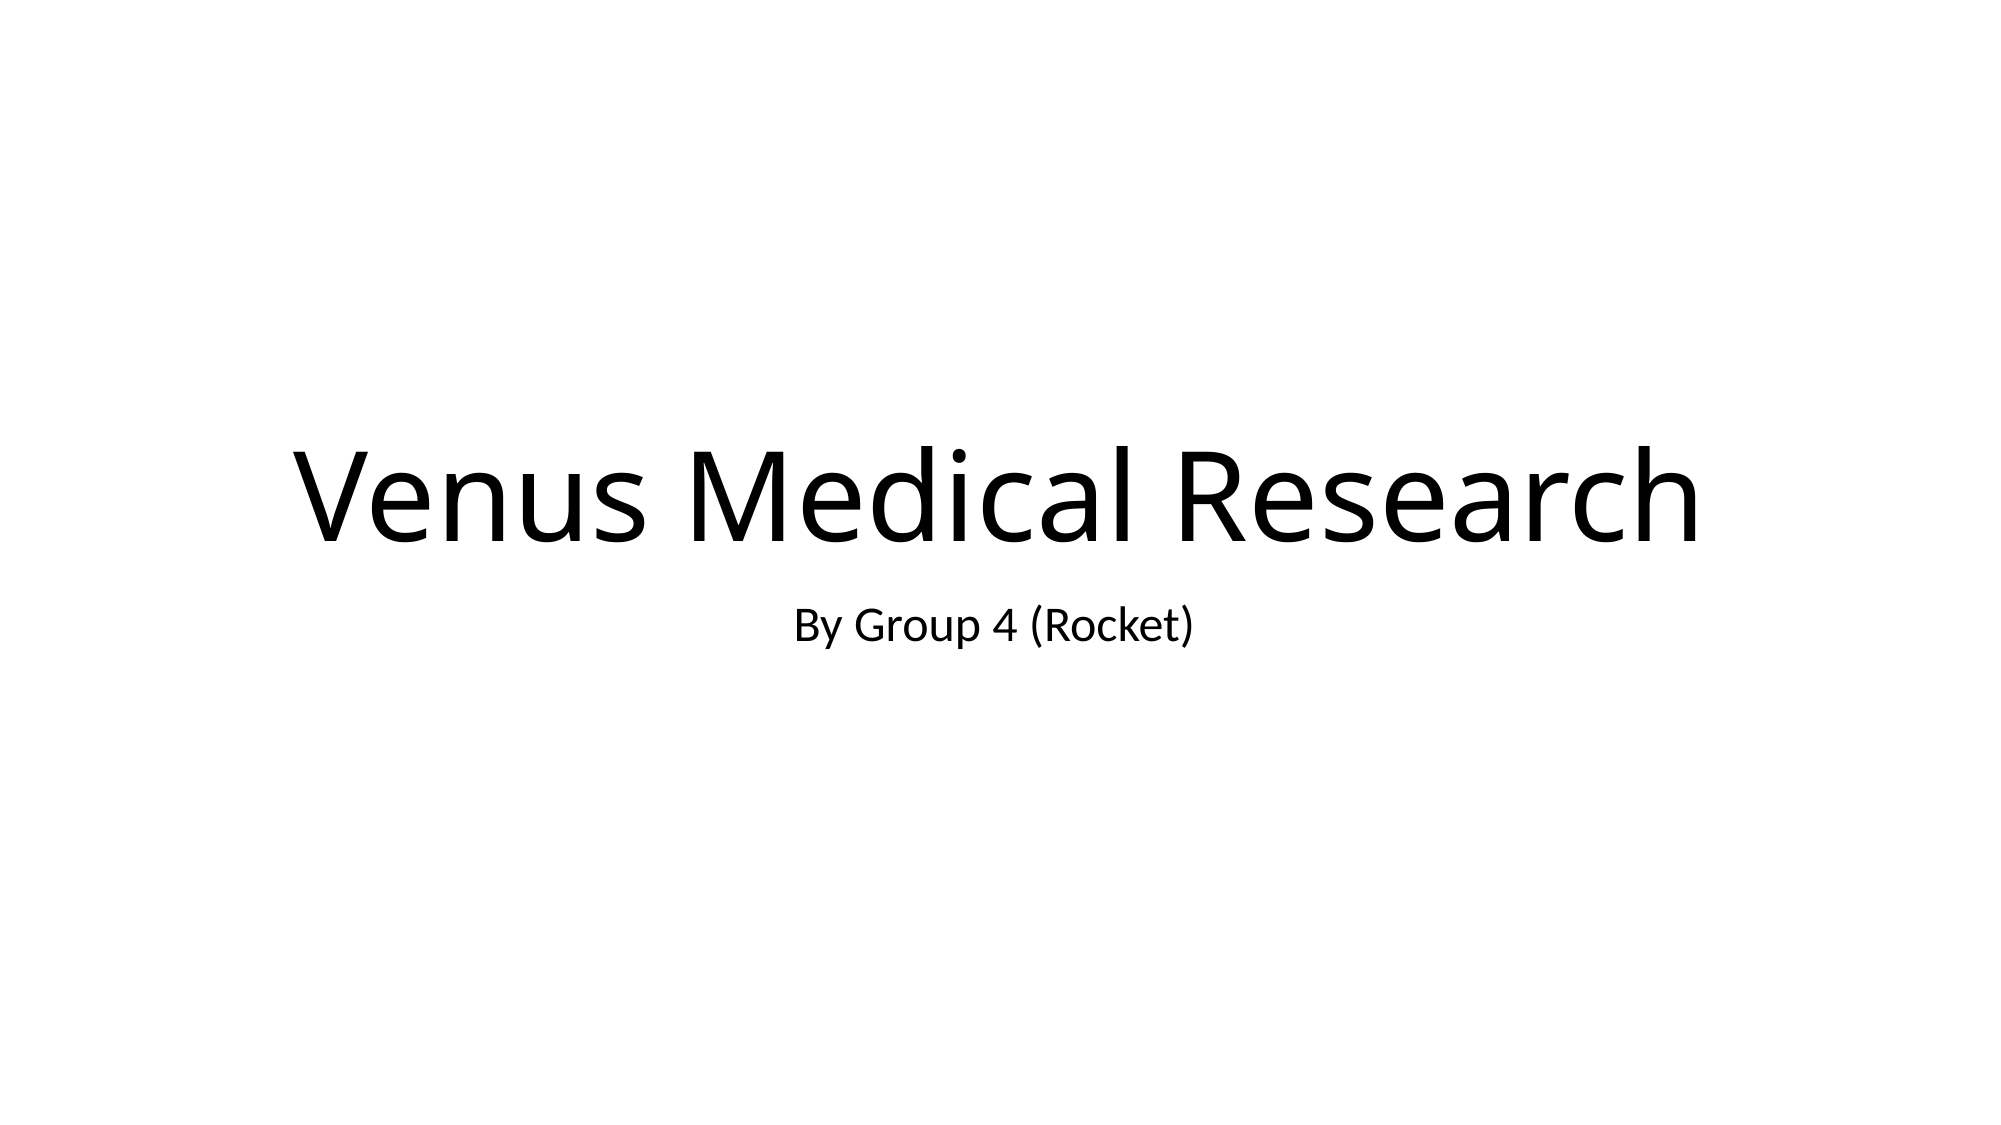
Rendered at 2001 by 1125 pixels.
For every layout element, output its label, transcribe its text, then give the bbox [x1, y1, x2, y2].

subtitle By Group 4 (Rocket) [249, 590, 1750, 863]
title Venus Medical Research [249, 184, 1750, 576]
